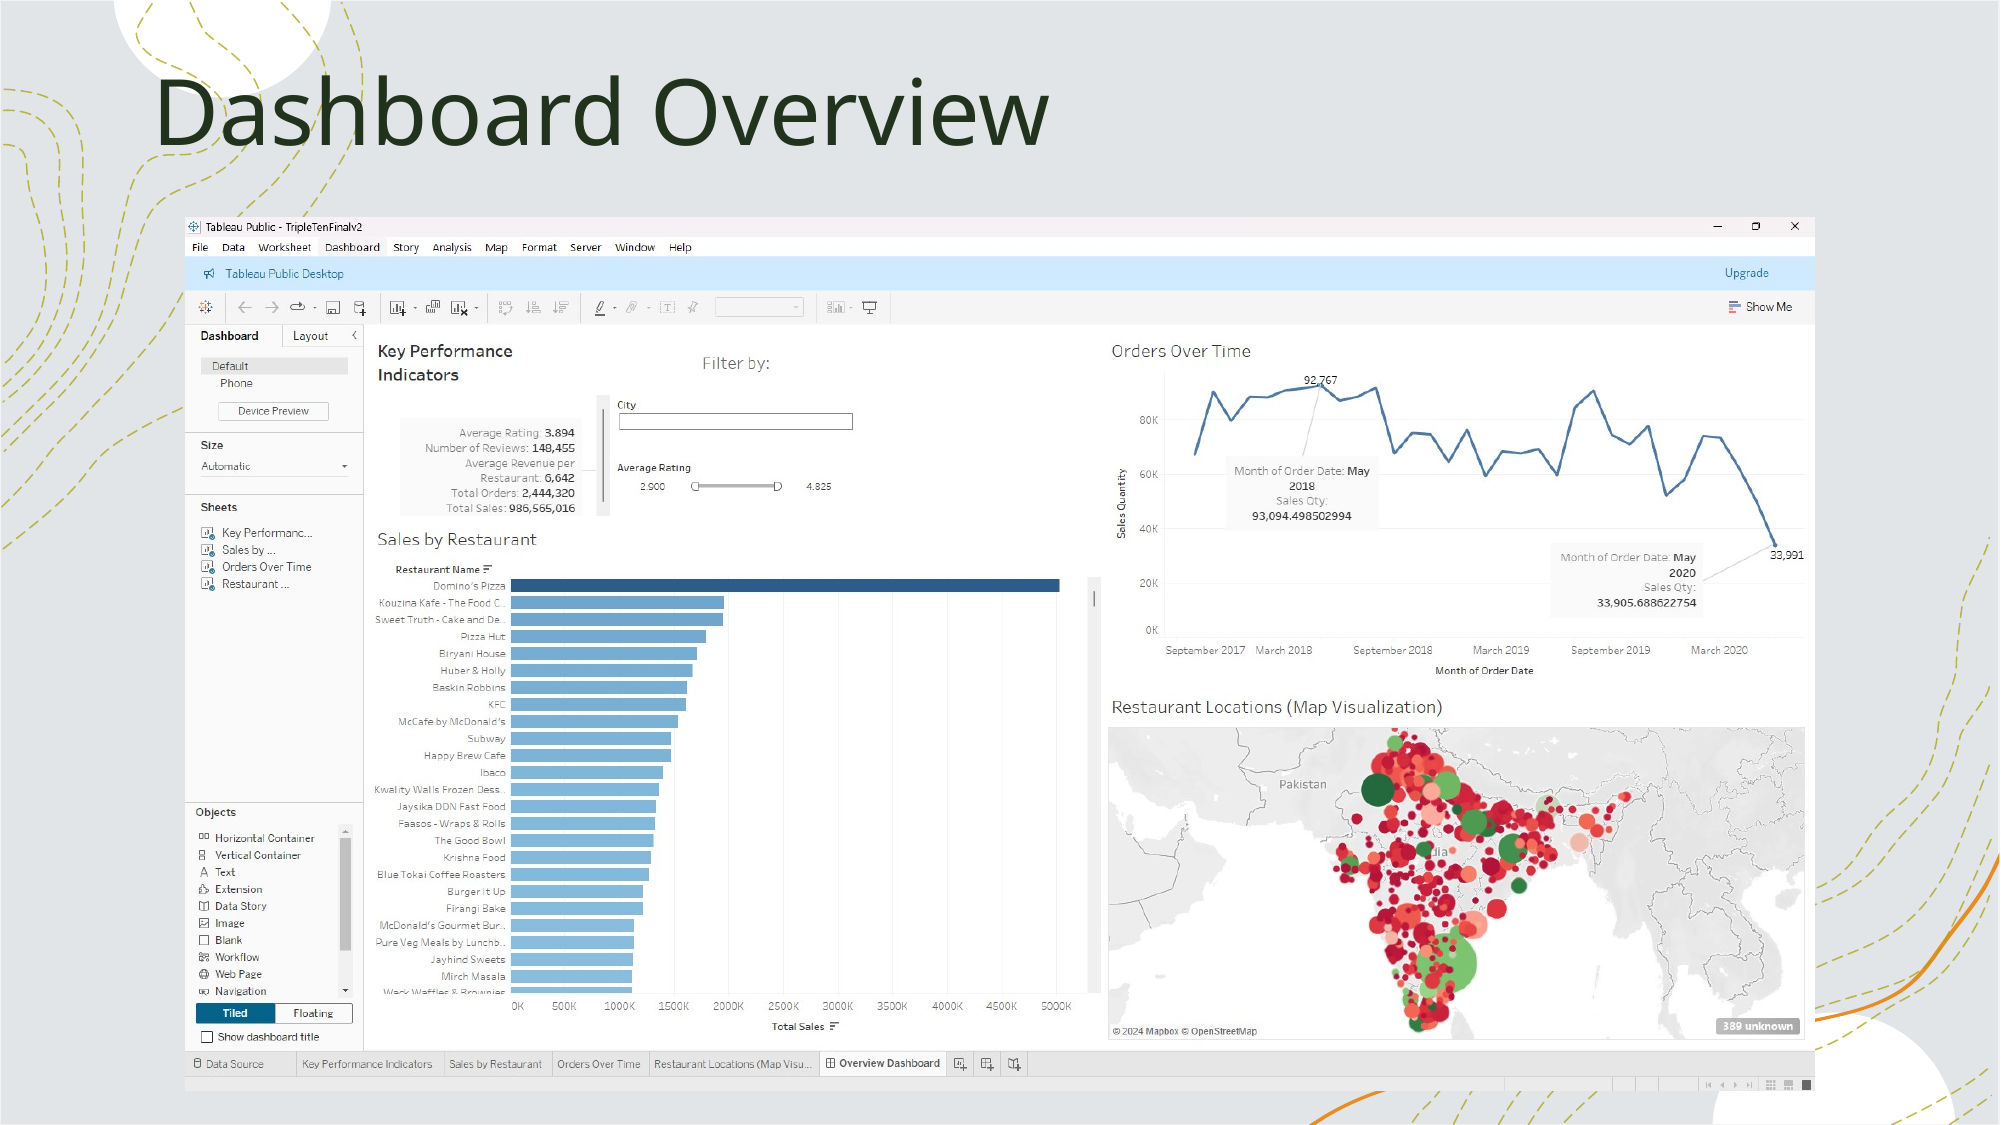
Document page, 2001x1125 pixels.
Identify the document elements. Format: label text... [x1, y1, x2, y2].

title Dashboard Overview [137, 0, 1863, 218]
picture [185, 217, 1815, 1091]
